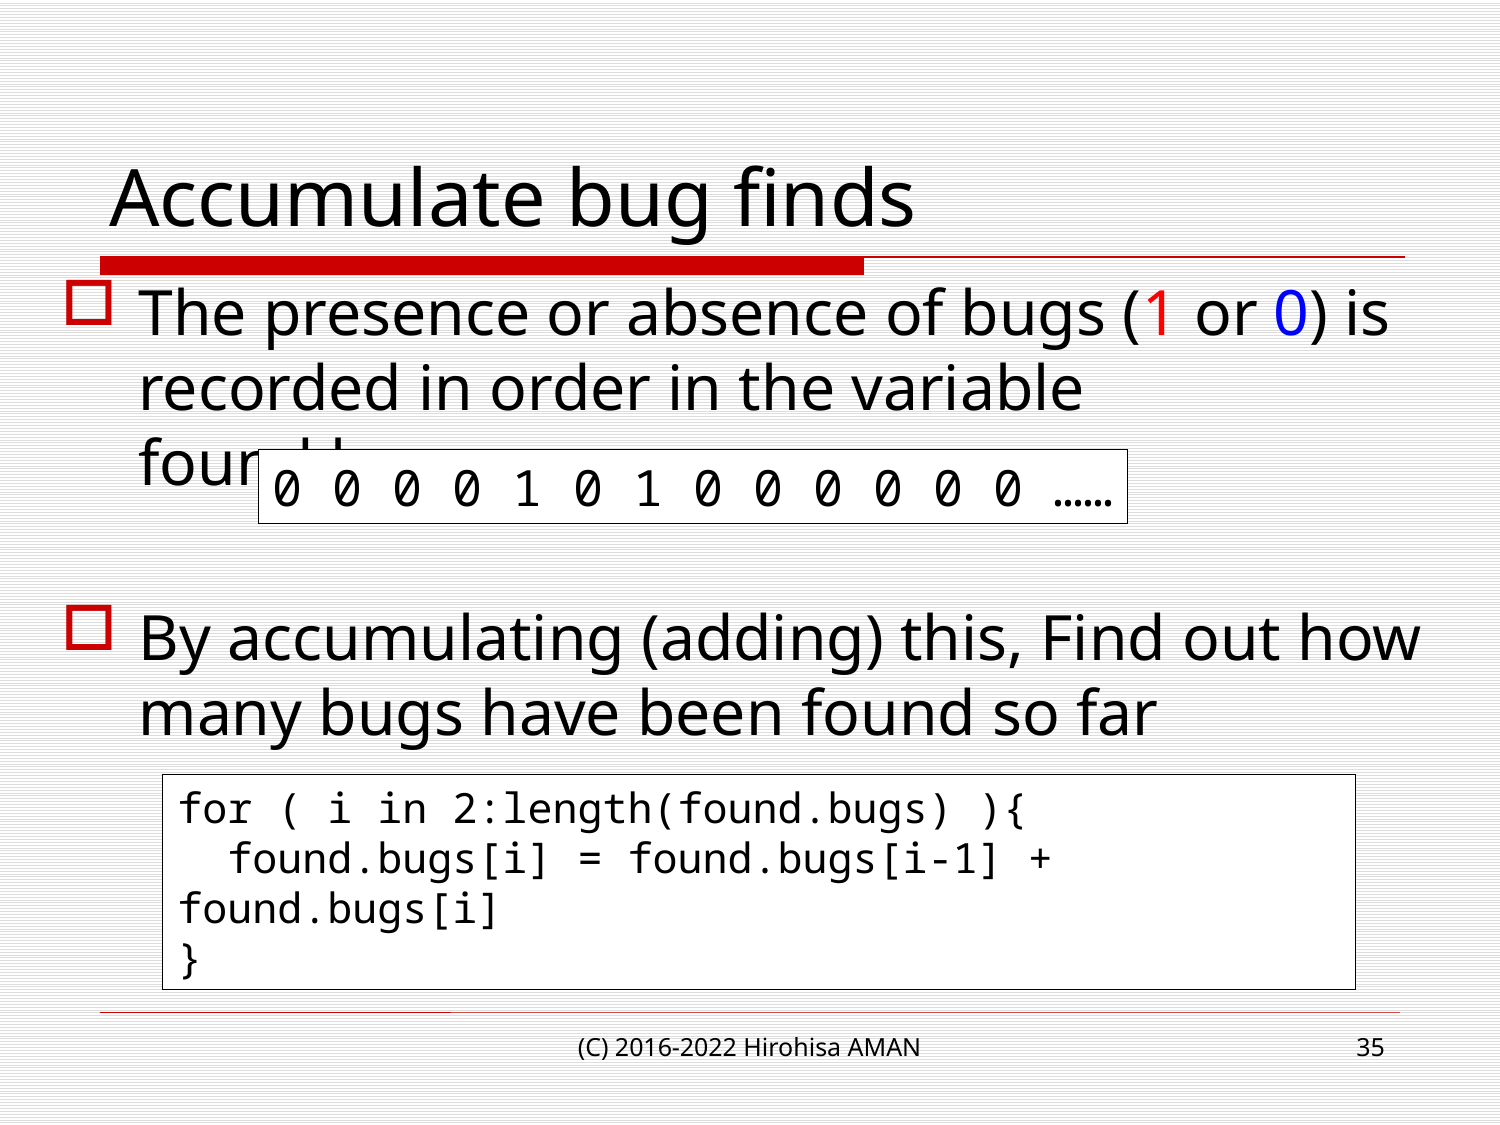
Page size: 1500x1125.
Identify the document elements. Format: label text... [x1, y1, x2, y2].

slide_number 35 [1074, 1024, 1401, 1103]
text_box 0 0 0 0 1 0 1 0 0 0 0 0 0 …… [258, 449, 1128, 524]
text_box for ( i in 2:length(found.bugs) ){ found.bugs[i] = found.bugs[i-1] + found.bugs[i] } [162, 774, 1356, 990]
list The presence or absence of bugs (1 or 0) is recorded in order in the variable found.bugs By accumulating (adding) this, Find out how many bugs have been found so far [46, 265, 1454, 966]
title Accumulate bug finds [93, 49, 1407, 250]
footer (C) 2016-2022 Hirohisa AMAN [512, 1024, 988, 1103]
